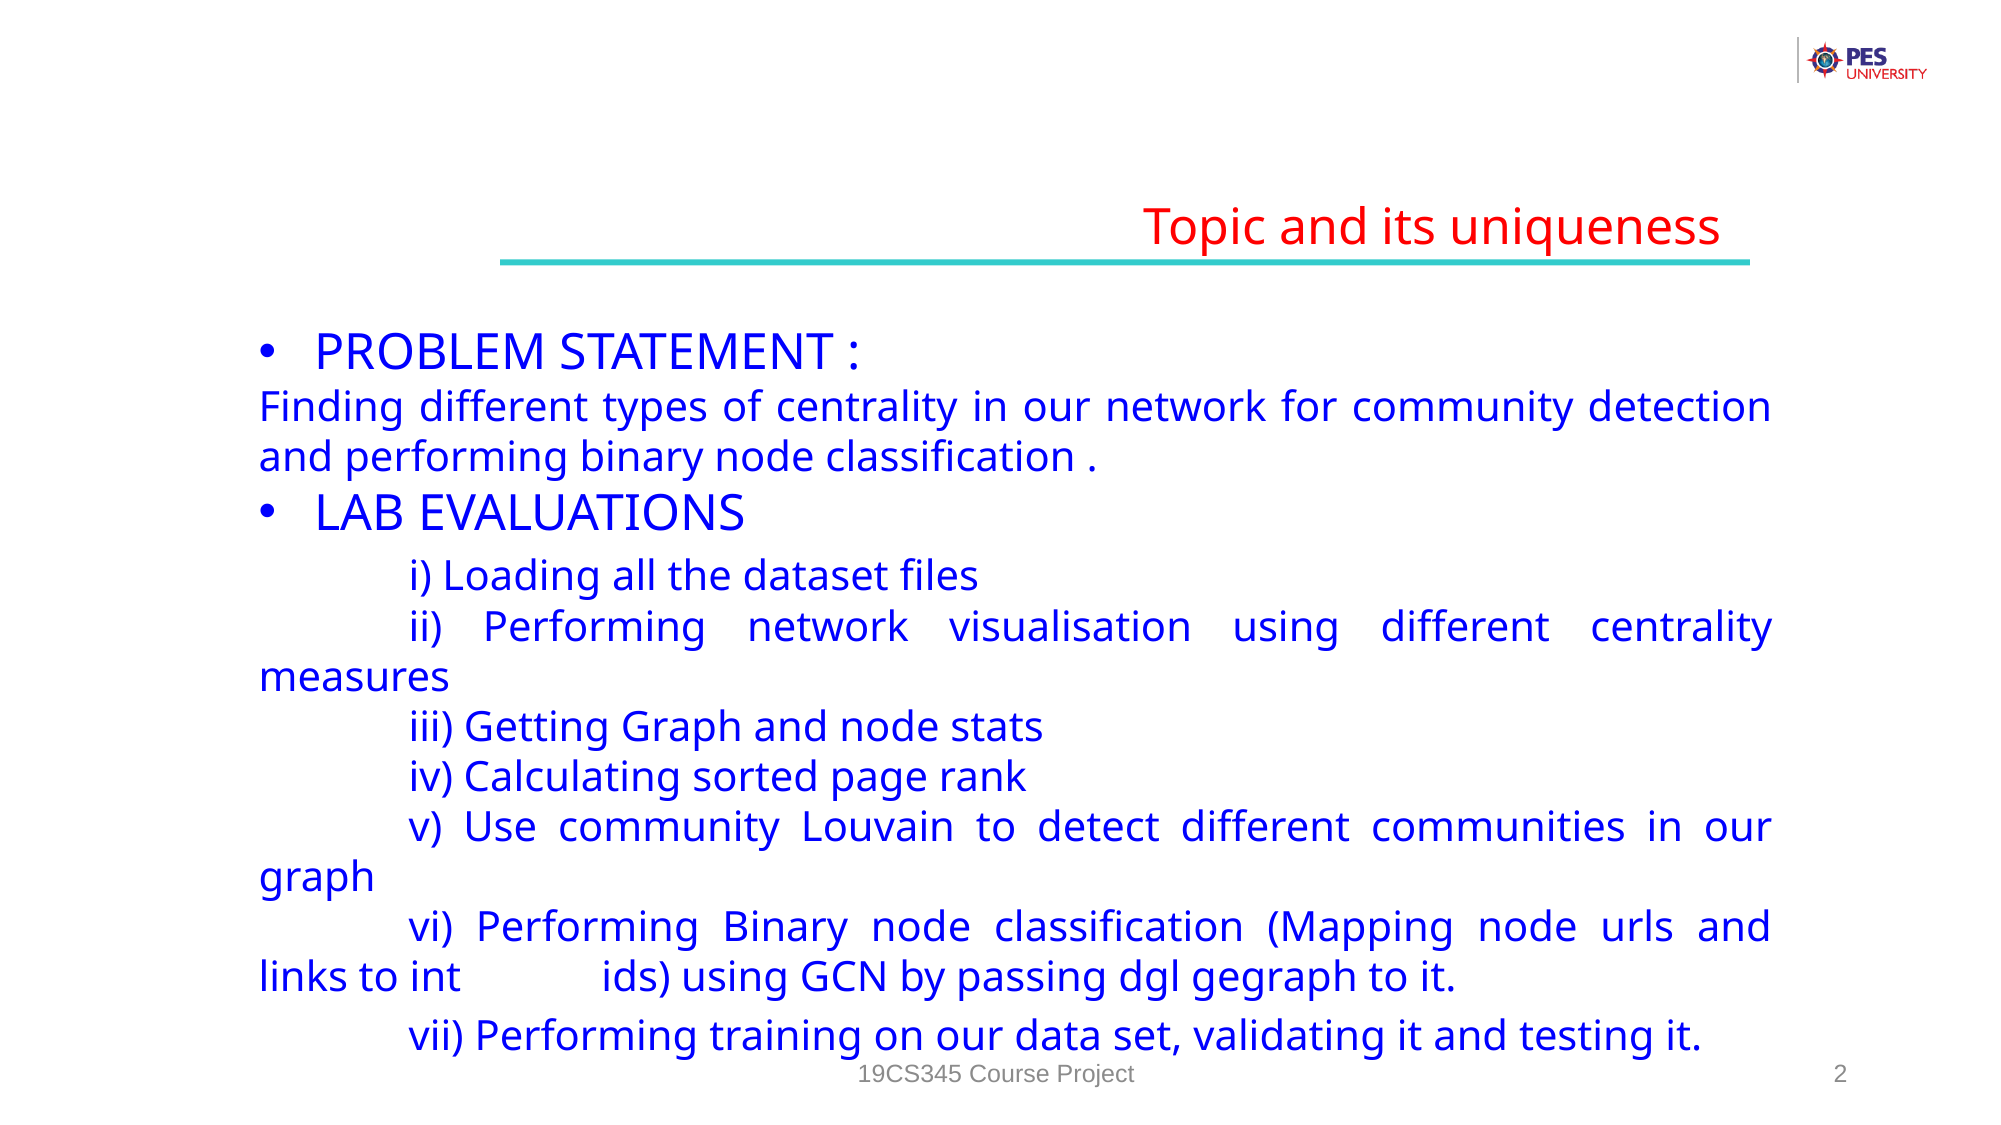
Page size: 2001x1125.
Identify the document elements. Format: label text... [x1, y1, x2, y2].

text_box PROBLEM STATEMENT : Finding different types of centrality in our network for community detection and performing binary node classification . LAB EVALUATIONS i) Loading all the dataset files ii) Performing network visualisation using different centrality measures iii) Getting Graph and node stats iv) Calculating sorted page rank v) Use community Louvain to detect different communities in our graph vi) Performing Binary node classification (Mapping node urls and links to int ids) using GCN by passing dgl gegraph to it. vii) Performing training on our data set, validating it and testing it. [187, 312, 1788, 1000]
text_box [500, 259, 1750, 266]
text_box Topic and its uniqueness [687, 187, 1750, 263]
picture [1806, 41, 1927, 79]
slide_number 2 [1412, 1042, 1863, 1103]
footer 19CS345 Course Project [662, 1042, 1338, 1103]
